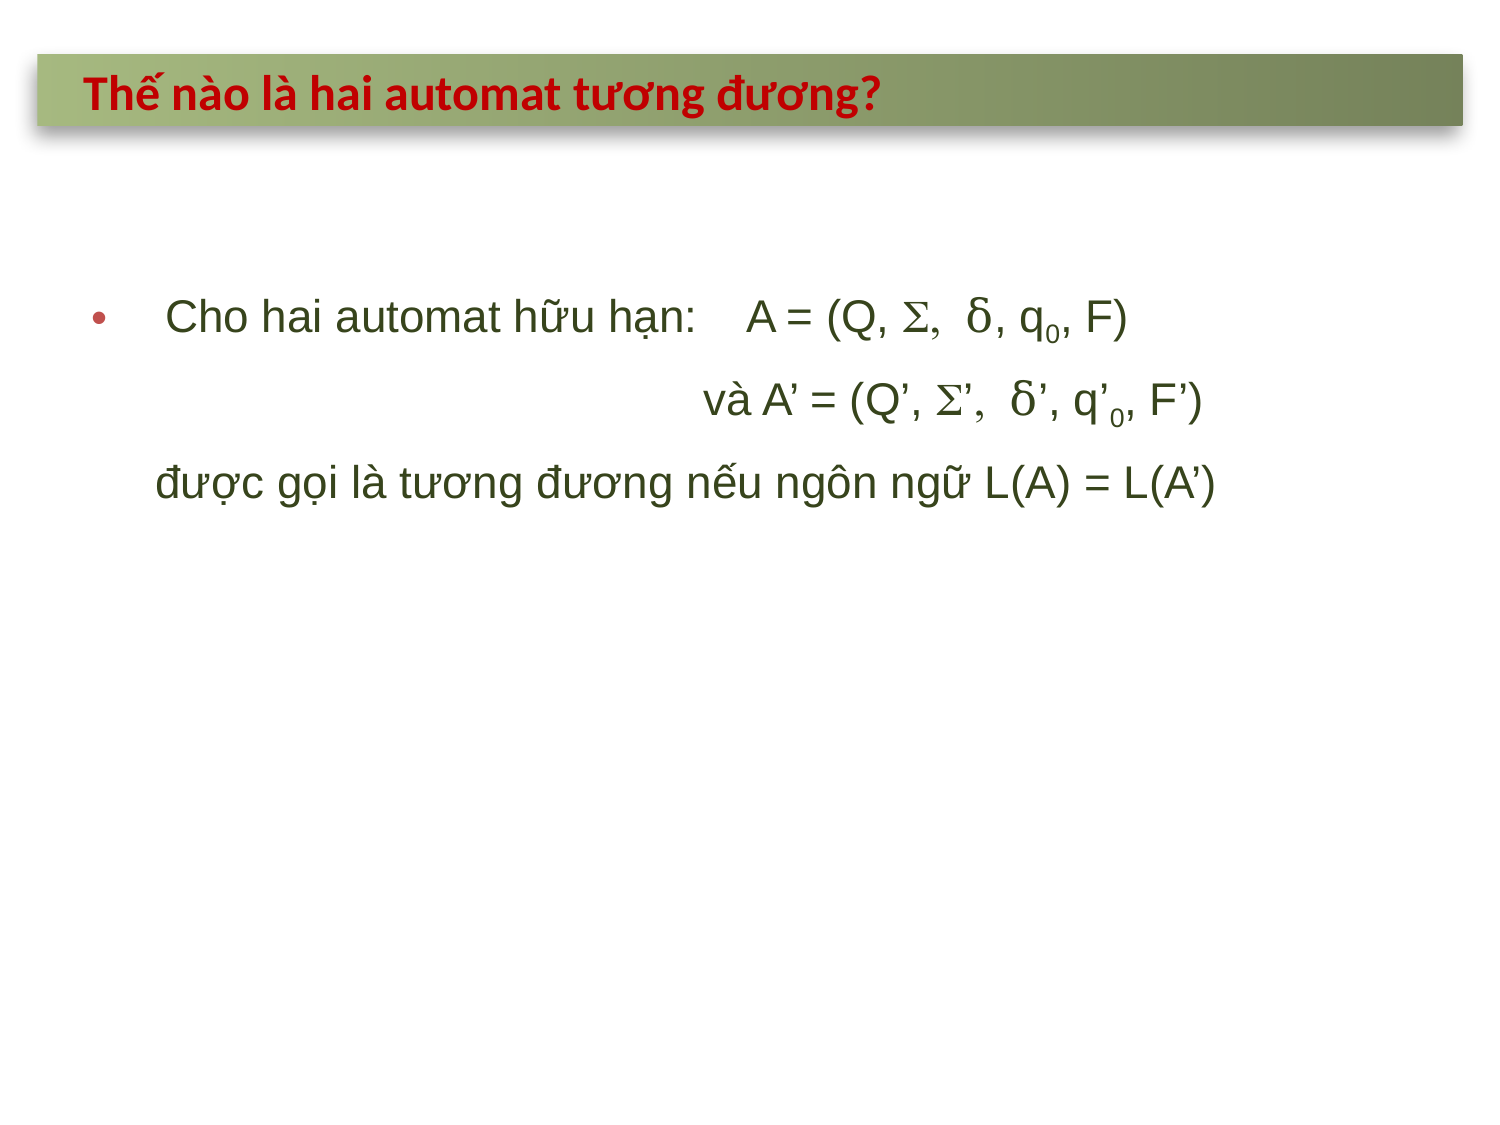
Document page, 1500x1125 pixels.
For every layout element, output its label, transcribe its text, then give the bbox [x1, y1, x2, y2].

text_box Cho hai automat hữu hạn: A = (Q, , δ, q0, F) và A’ = (Q’, ’, δ’, q’0, F’) được gọi là tương đương nếu ngôn ngữ L(A) = L(A’) [76, 278, 1424, 965]
text_box Thế nào là hai automat tương đương? [37, 54, 1463, 126]
